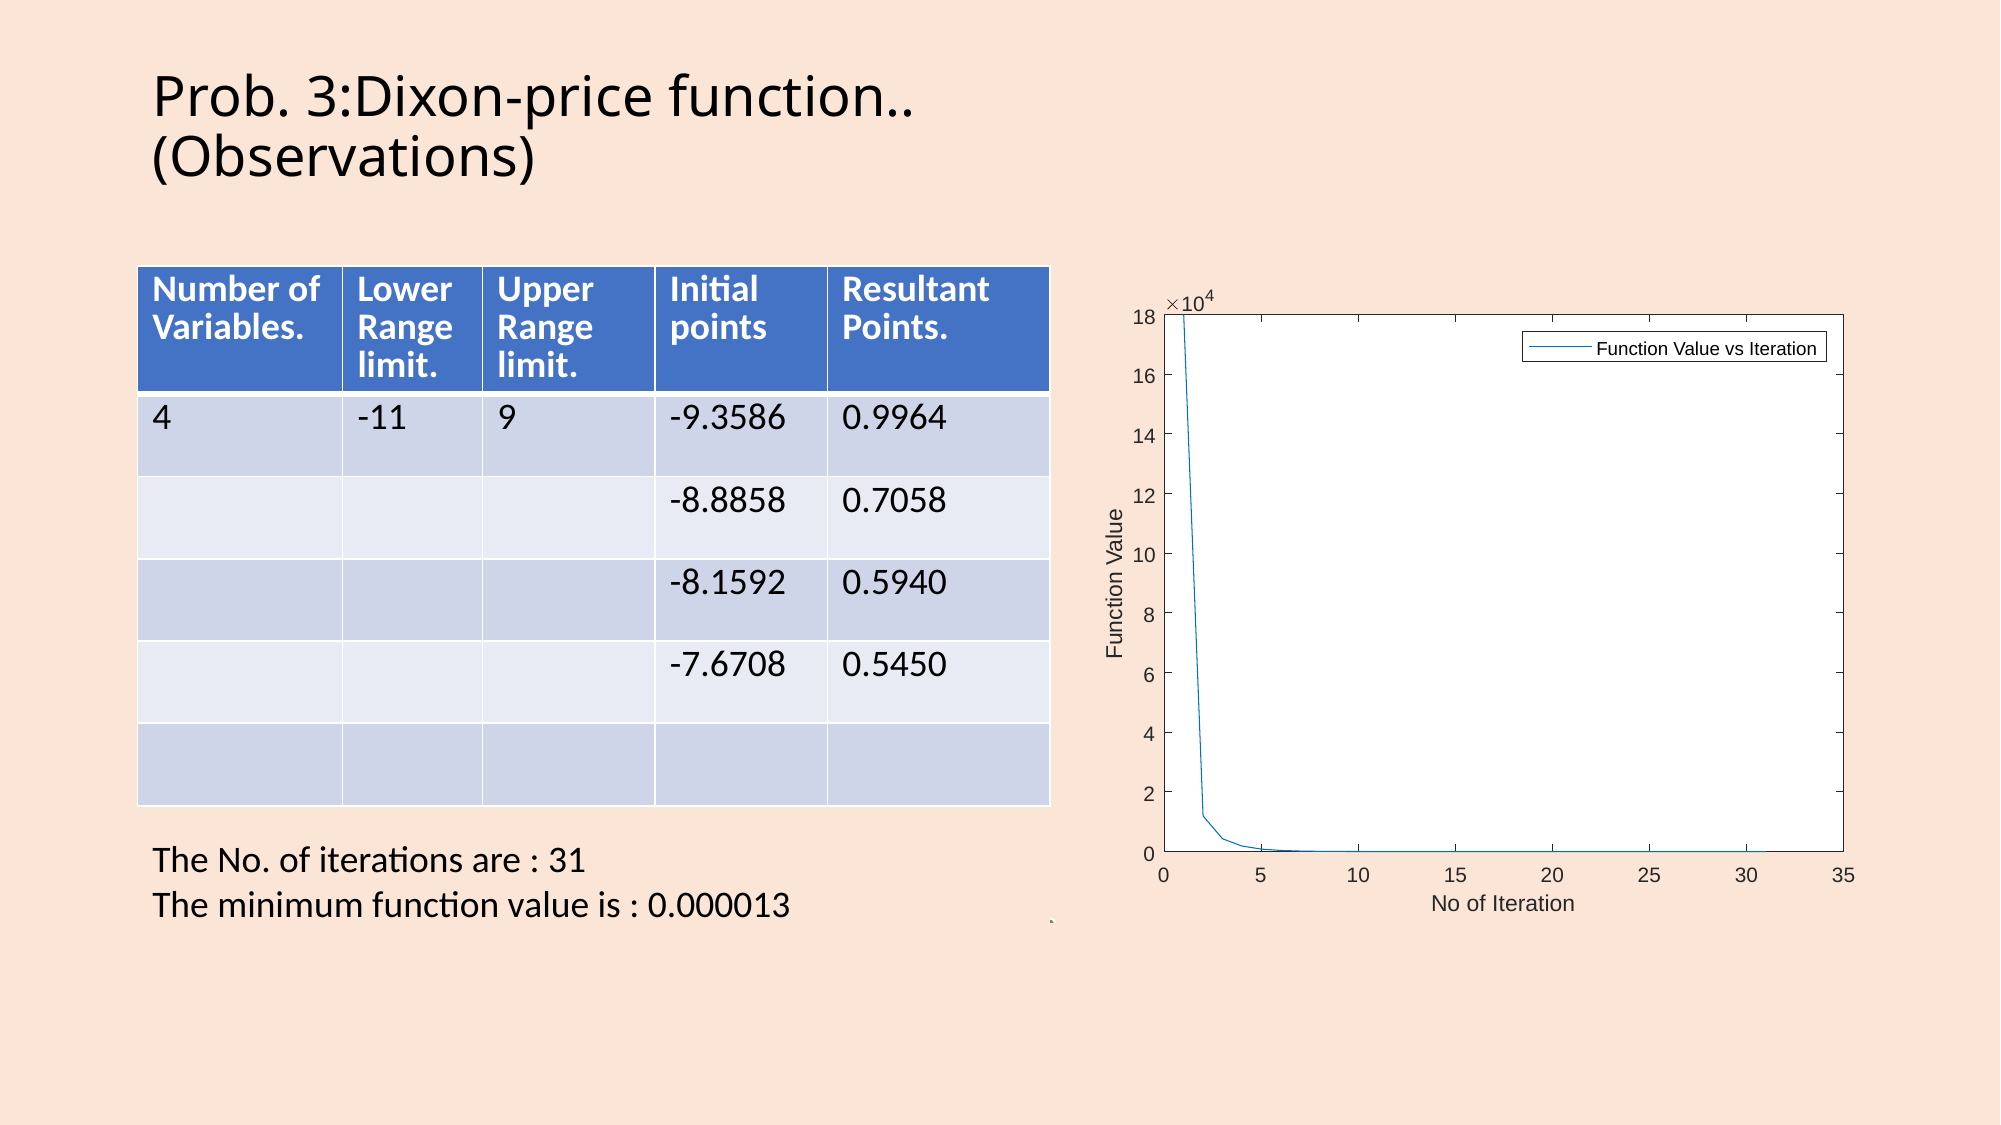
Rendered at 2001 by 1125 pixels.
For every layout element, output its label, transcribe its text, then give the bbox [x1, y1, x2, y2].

picture [1049, 265, 1925, 923]
table_cell [483, 560, 654, 640]
table_cell -11 [343, 397, 482, 476]
table_cell [138, 560, 342, 640]
table_cell [138, 477, 342, 558]
table_cell -9.3586 [656, 397, 827, 476]
table_cell 0.5940 [828, 560, 1049, 640]
table_cell [343, 724, 482, 805]
table_cell 0.9964 [828, 397, 1049, 476]
text_box The No. of iterations are : 31 The minimum function value is : 0.000013 [137, 827, 1138, 933]
table_cell [483, 642, 654, 722]
table_cell [656, 724, 827, 805]
table_header Resultant Points. [828, 267, 1049, 391]
table_cell [343, 560, 482, 640]
table_header Lower Range limit. [343, 267, 482, 391]
table_header Initial points [656, 267, 827, 391]
table_cell -8.8858 [656, 477, 827, 558]
table_cell 4 [138, 397, 342, 476]
table_cell [483, 724, 654, 805]
table_cell [343, 477, 482, 558]
title Prob. 3:Dixon-price function.. (Observations) [137, 59, 1863, 197]
table_cell -8.1592 [656, 560, 827, 640]
table_cell 0.5450 [828, 642, 1049, 722]
table_cell [138, 642, 342, 722]
table_cell [828, 724, 1049, 805]
table_cell 0.7058 [828, 477, 1049, 558]
table_cell [343, 642, 482, 722]
table_header Number of Variables. [138, 267, 342, 391]
table_cell 9 [483, 397, 654, 476]
table_cell [483, 477, 654, 558]
table_cell [138, 724, 342, 805]
table_cell -7.6708 [656, 642, 827, 722]
table_header Upper Range limit. [483, 267, 654, 391]
